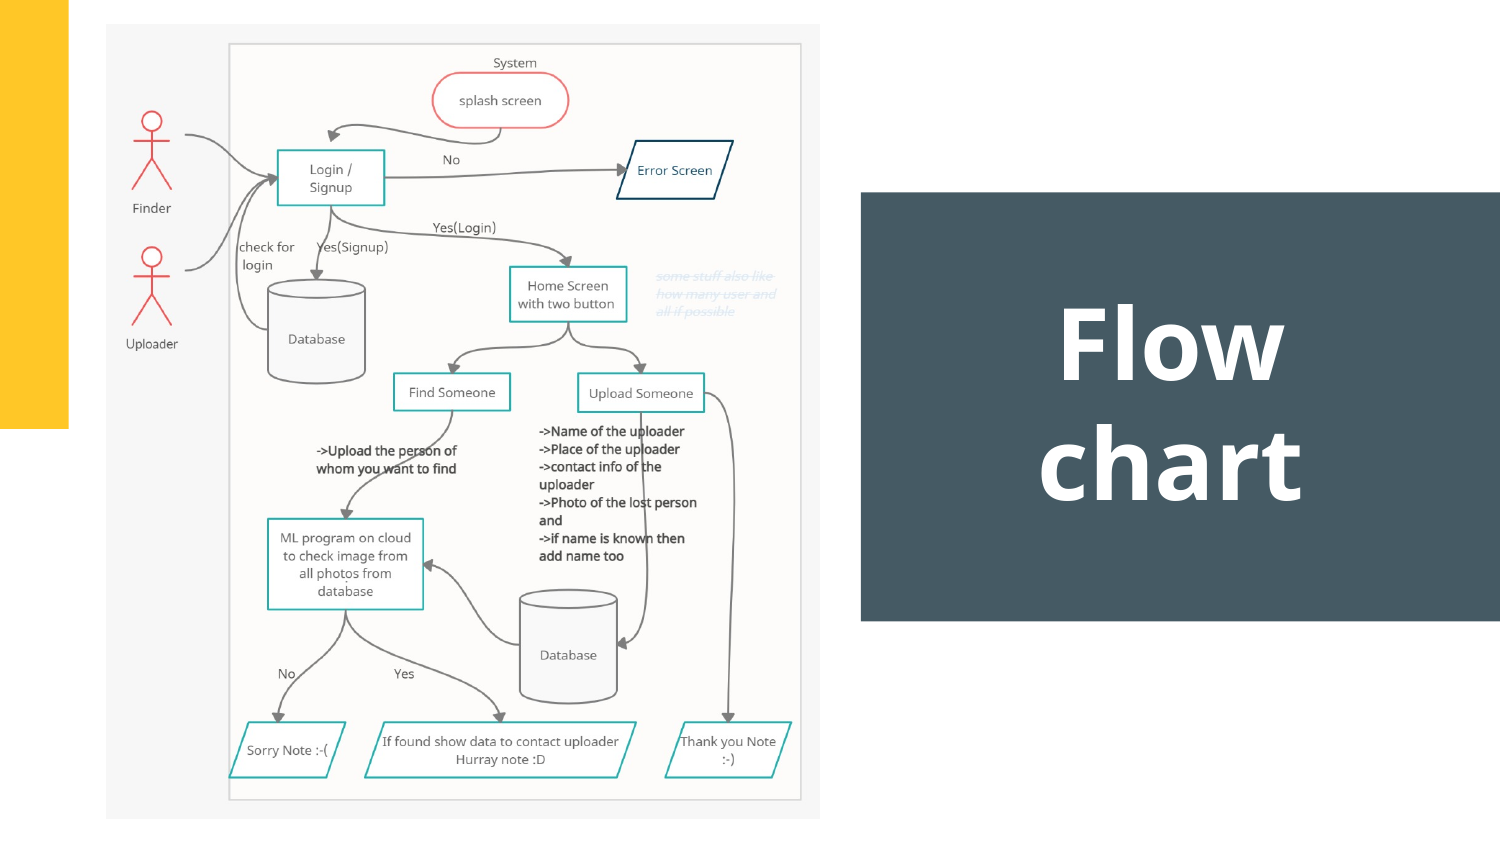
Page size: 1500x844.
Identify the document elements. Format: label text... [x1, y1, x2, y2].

text_box [0, 0, 69, 429]
picture [105, 24, 820, 819]
title Flow chart [954, 291, 1388, 510]
